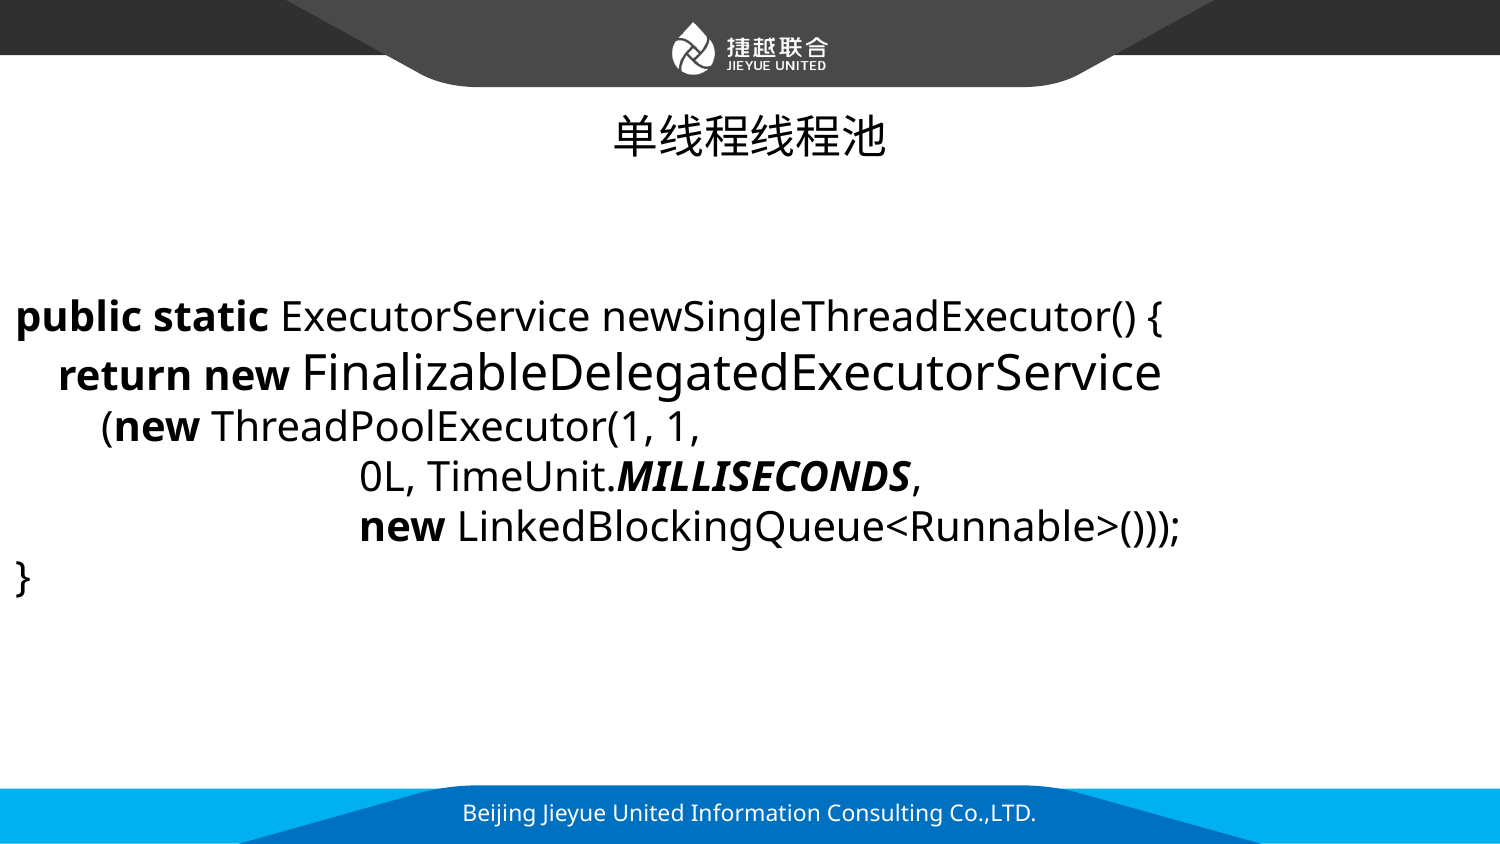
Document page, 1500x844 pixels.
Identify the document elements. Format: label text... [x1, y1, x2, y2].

text_box public static ExecutorService newSingleThreadExecutor() { return new FinalizableDelegatedExecutorService (new ThreadPoolExecutor(1, 1, 0L, TimeUnit.MILLISECONDS, new LinkedBlockingQueue<Runnable>())); } [0, 282, 1500, 608]
title 单线程线程池 [73, 102, 1427, 160]
picture [670, 19, 829, 77]
